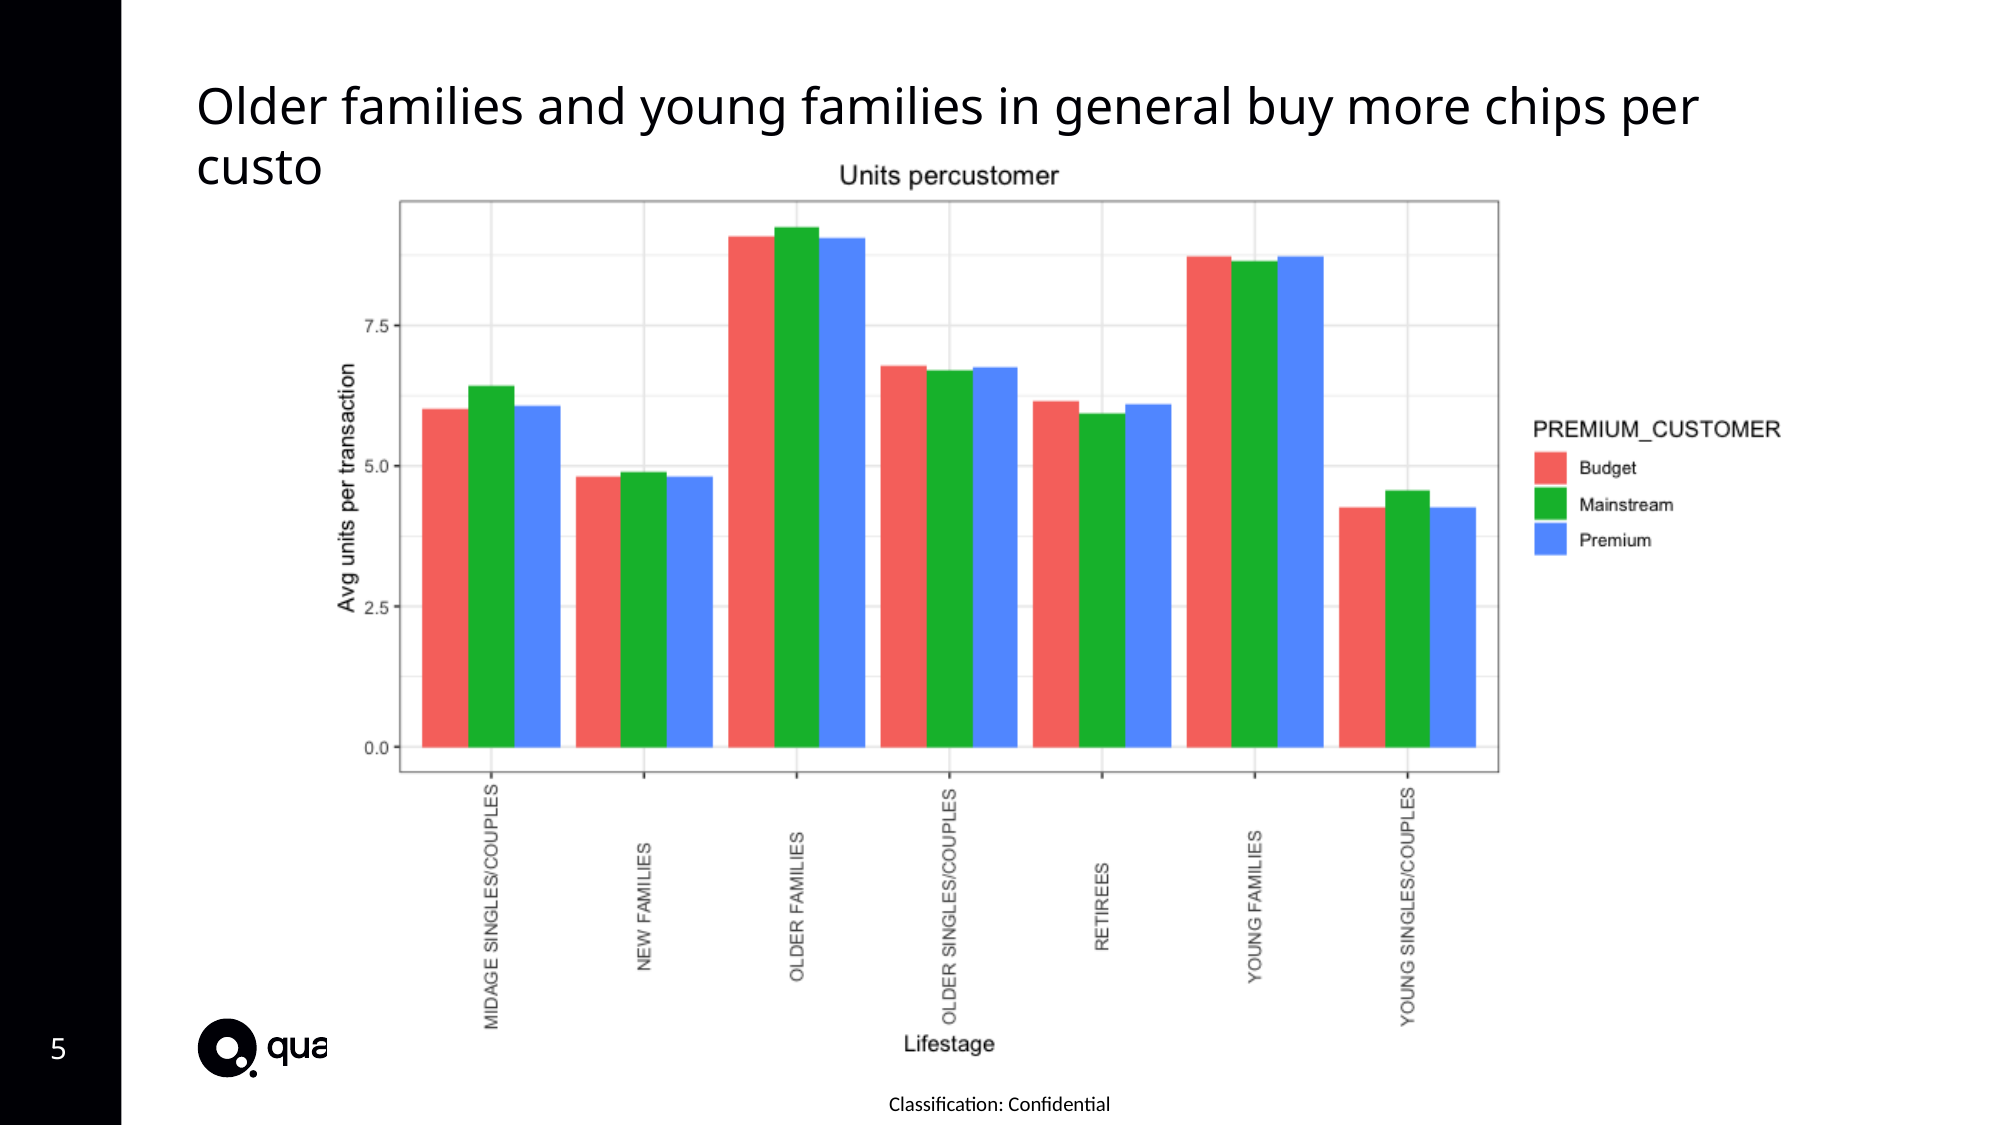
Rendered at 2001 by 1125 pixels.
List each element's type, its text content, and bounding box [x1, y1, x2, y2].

list Older families and young families in general buy more chips per customer [196, 74, 1916, 210]
picture [327, 154, 1804, 1067]
